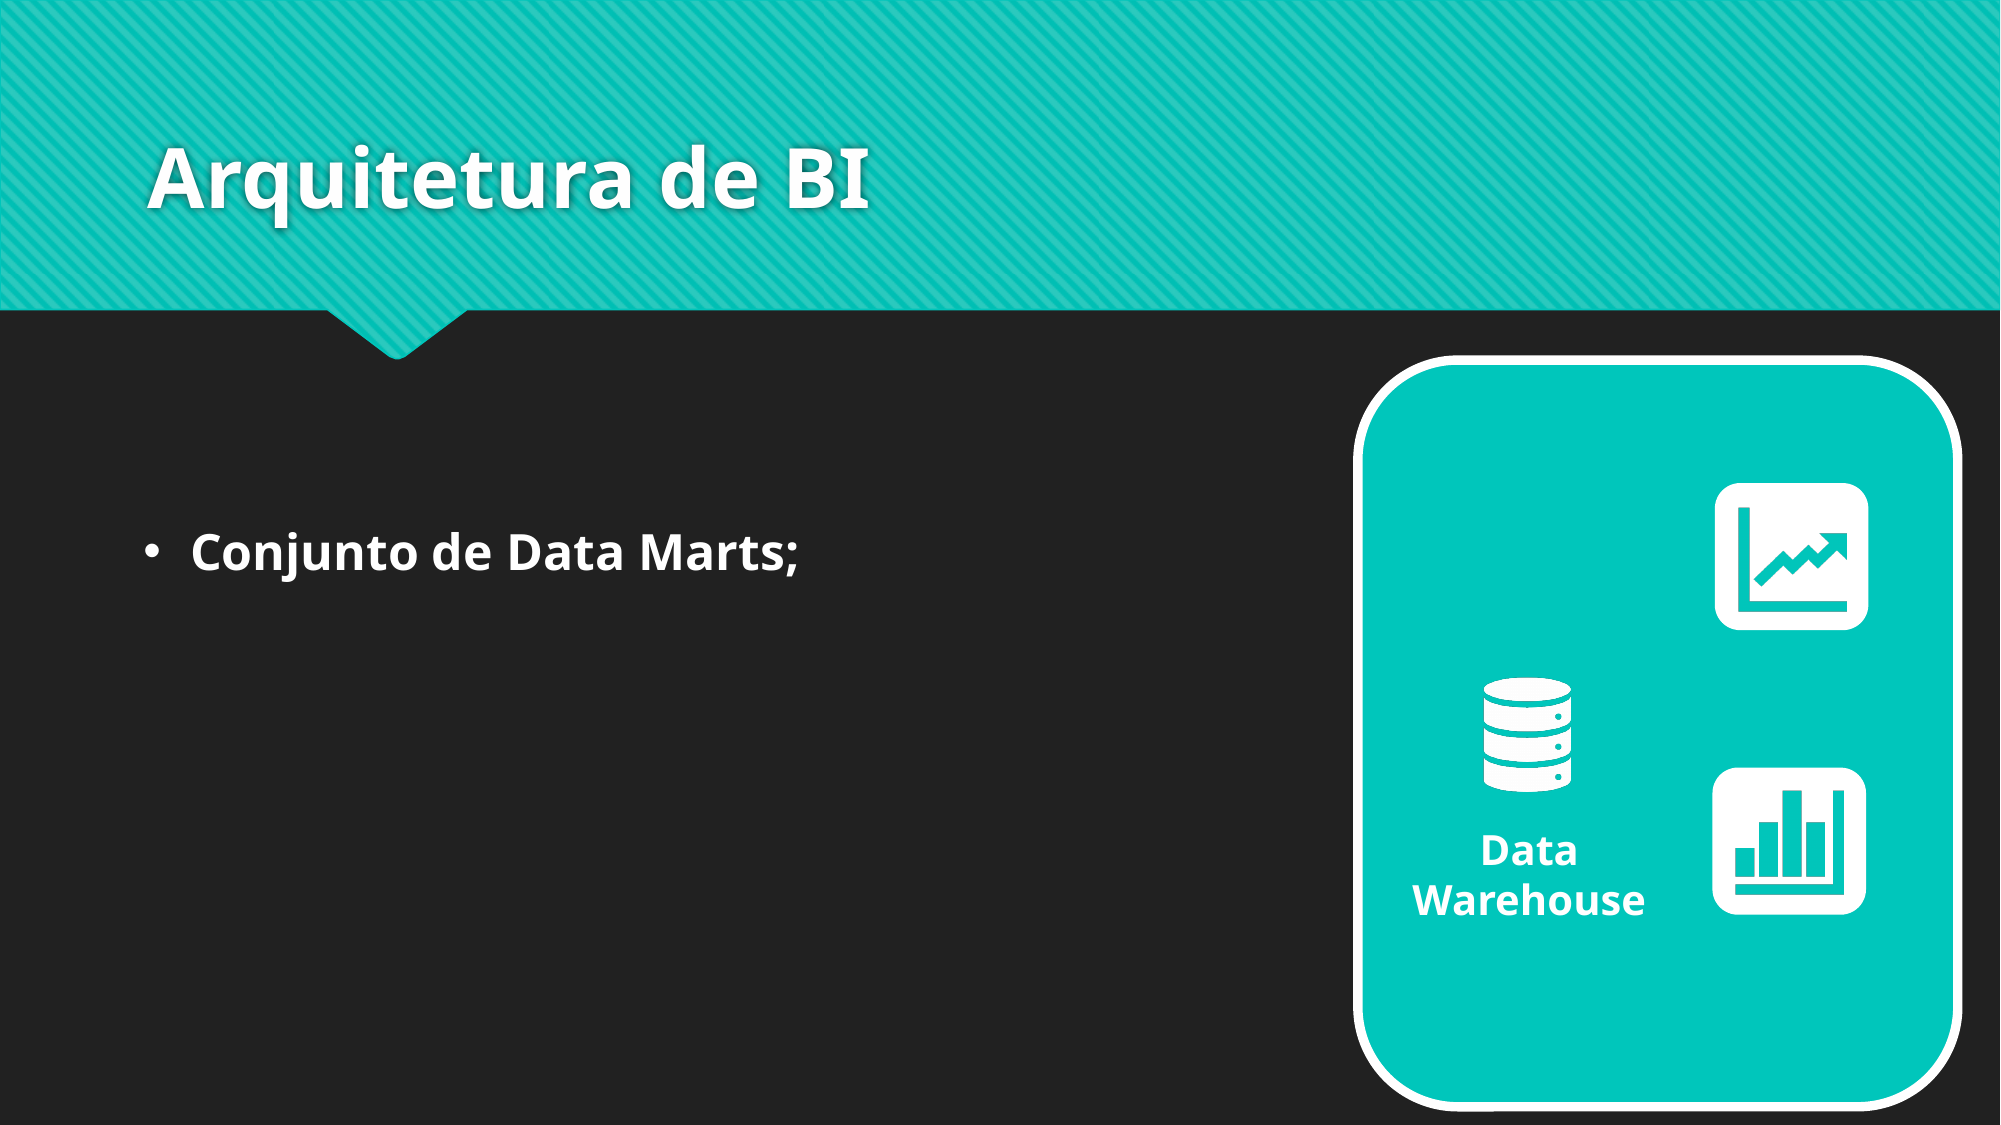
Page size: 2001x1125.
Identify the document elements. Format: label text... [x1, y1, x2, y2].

picture [1451, 662, 1603, 807]
picture [1717, 487, 1868, 632]
text_box Conjunto de Data Marts; [128, 512, 815, 648]
text_box [1356, 358, 1960, 1109]
picture [1714, 770, 1866, 915]
title Arquitetura de BI [132, 73, 1868, 233]
text_box Data Warehouse [1391, 816, 1668, 932]
text_box [1726, 483, 1857, 487]
